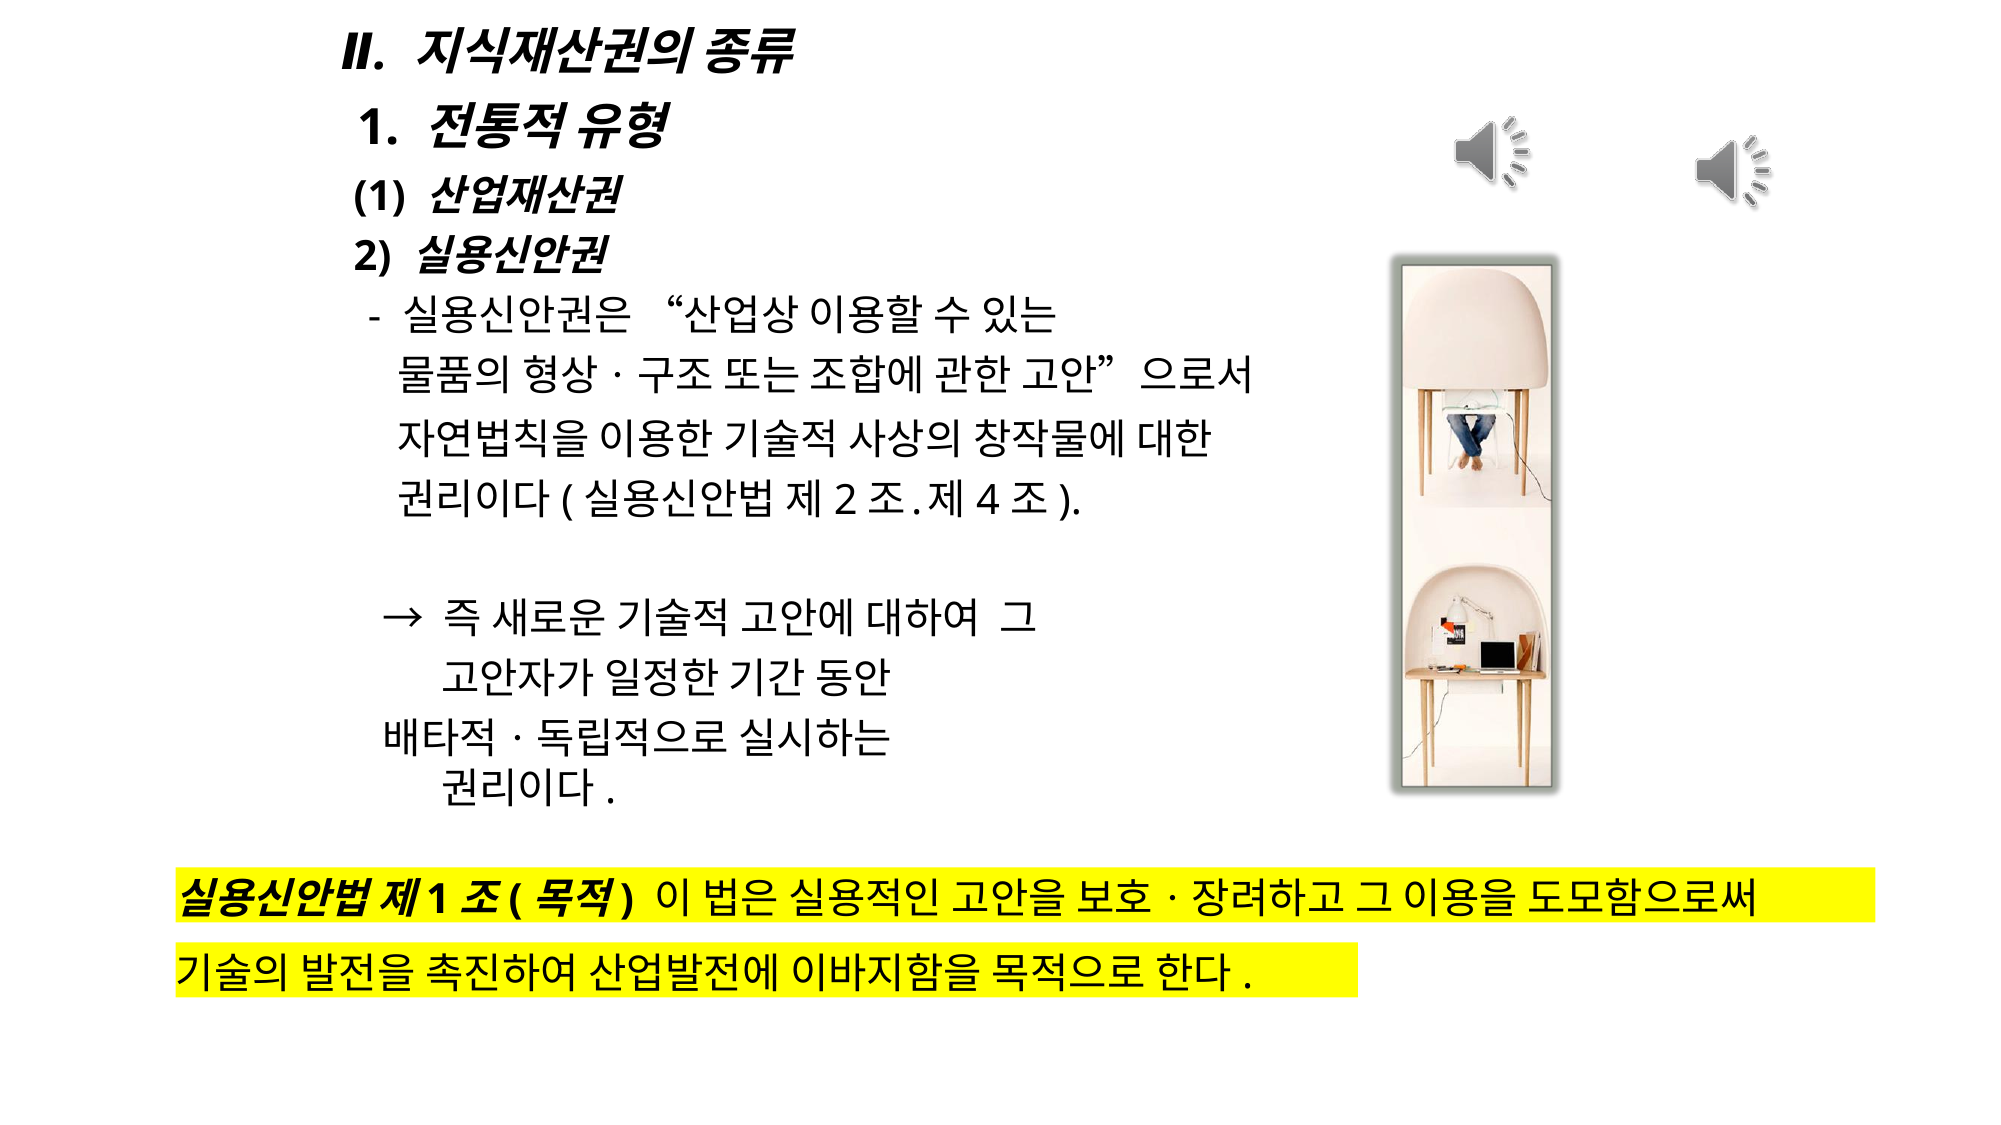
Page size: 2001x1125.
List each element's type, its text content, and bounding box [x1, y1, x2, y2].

text_box 1. 전통적 유형 (1) 산업재산권 2) 실용신안권 - 실용신안권은 “산업상 이용할 수 있는 물품의 형상ㆍ구조 또는 조합에 관한 고안”으로서 자연법칙을 이용한 기술적 사상의 창작물에 대한 권리이다(실용신안법 제2조․제4조). → 즉 새로운 기술적 고안에 대하여 그 고안자가 일정한 기간 동안 배타적ㆍ독립적으로 실시하는 권리이다. [351, 75, 1323, 812]
text_box [1453, 113, 1534, 194]
text_box [1694, 132, 1775, 213]
text_box 기술의 발전을 촉진하여 산업발전에 이바지함을 목적으로 한다. [175, 942, 1358, 998]
text_box [1400, 263, 1553, 788]
title Ⅱ. 지식재산권의 종류 [338, 17, 842, 208]
text_box 실용신안법 제1조(목적) 이 법은 실용적인 고안을 보호ㆍ장려하고 그 이용을 도모함으로써 [175, 867, 1876, 923]
text_box [1382, 246, 1570, 805]
